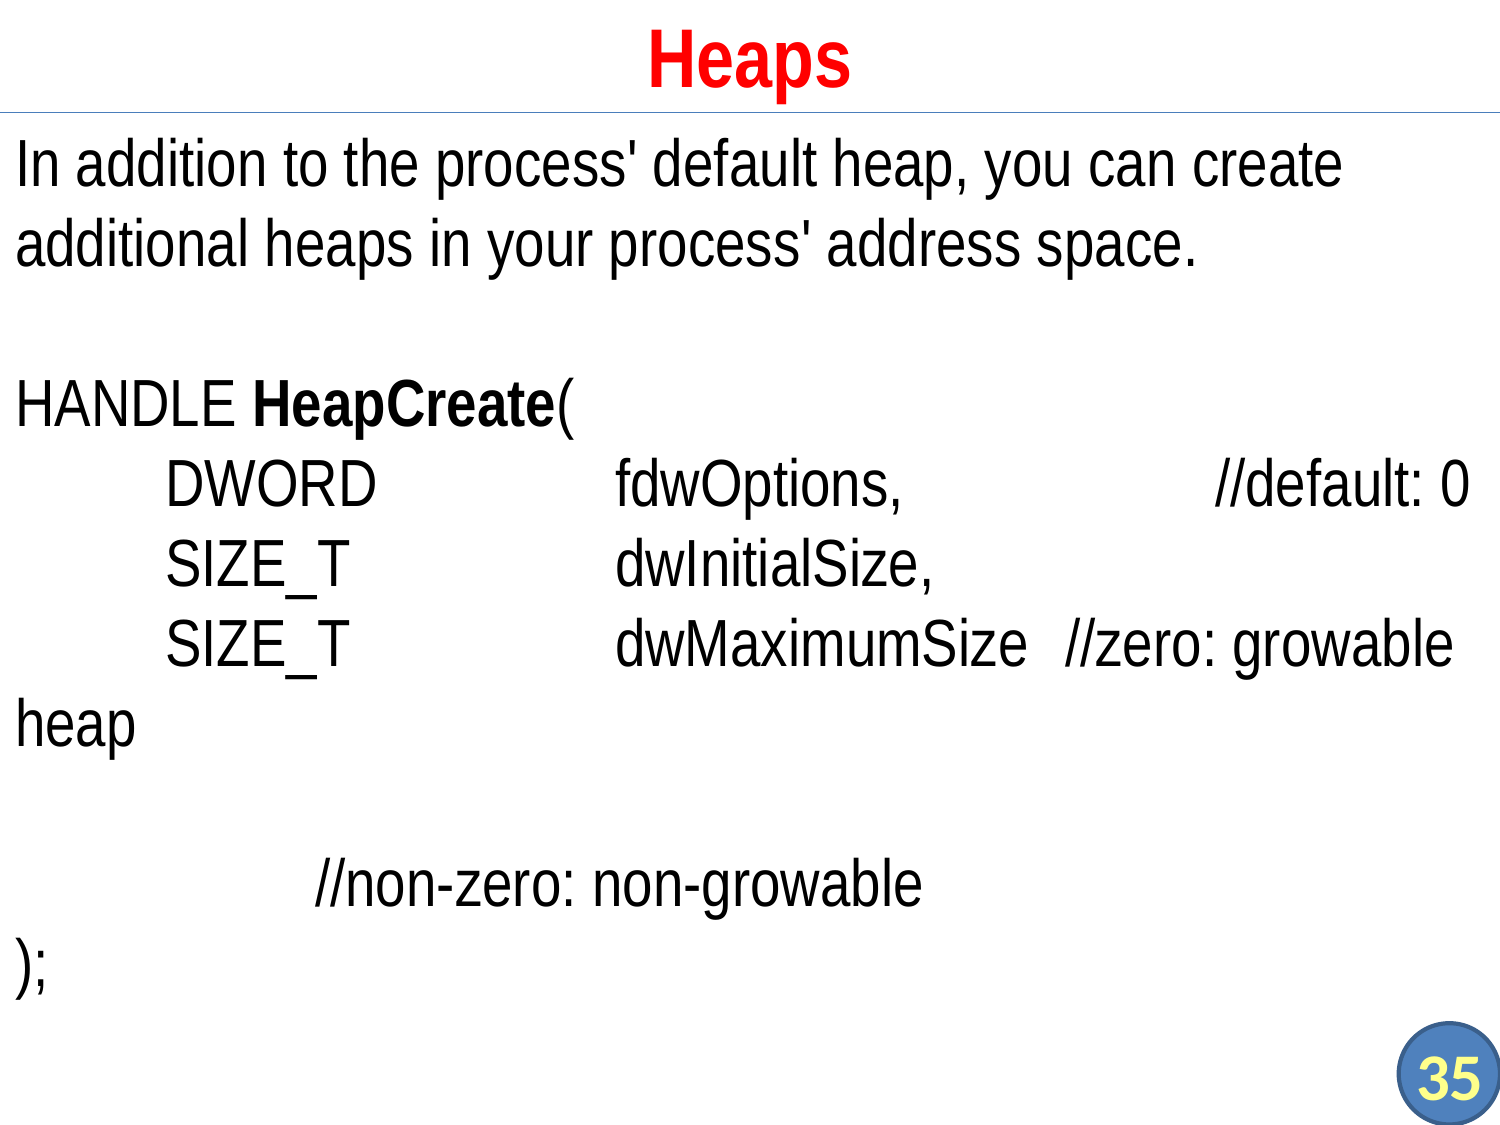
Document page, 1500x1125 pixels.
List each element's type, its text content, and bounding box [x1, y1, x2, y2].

slide_number 35 [1399, 1023, 1500, 1125]
title Heaps [0, 0, 1500, 113]
list In addition to the process' default heap, you can create additional heaps in your process' address space. HANDLE HeapCreate( DWORD fdwOptions, //default: 0 SIZE_T dwInitialSize, SIZE_T dwMaximumSize //zero: growable heap //non-zero: non-growable ); [0, 113, 1500, 1125]
